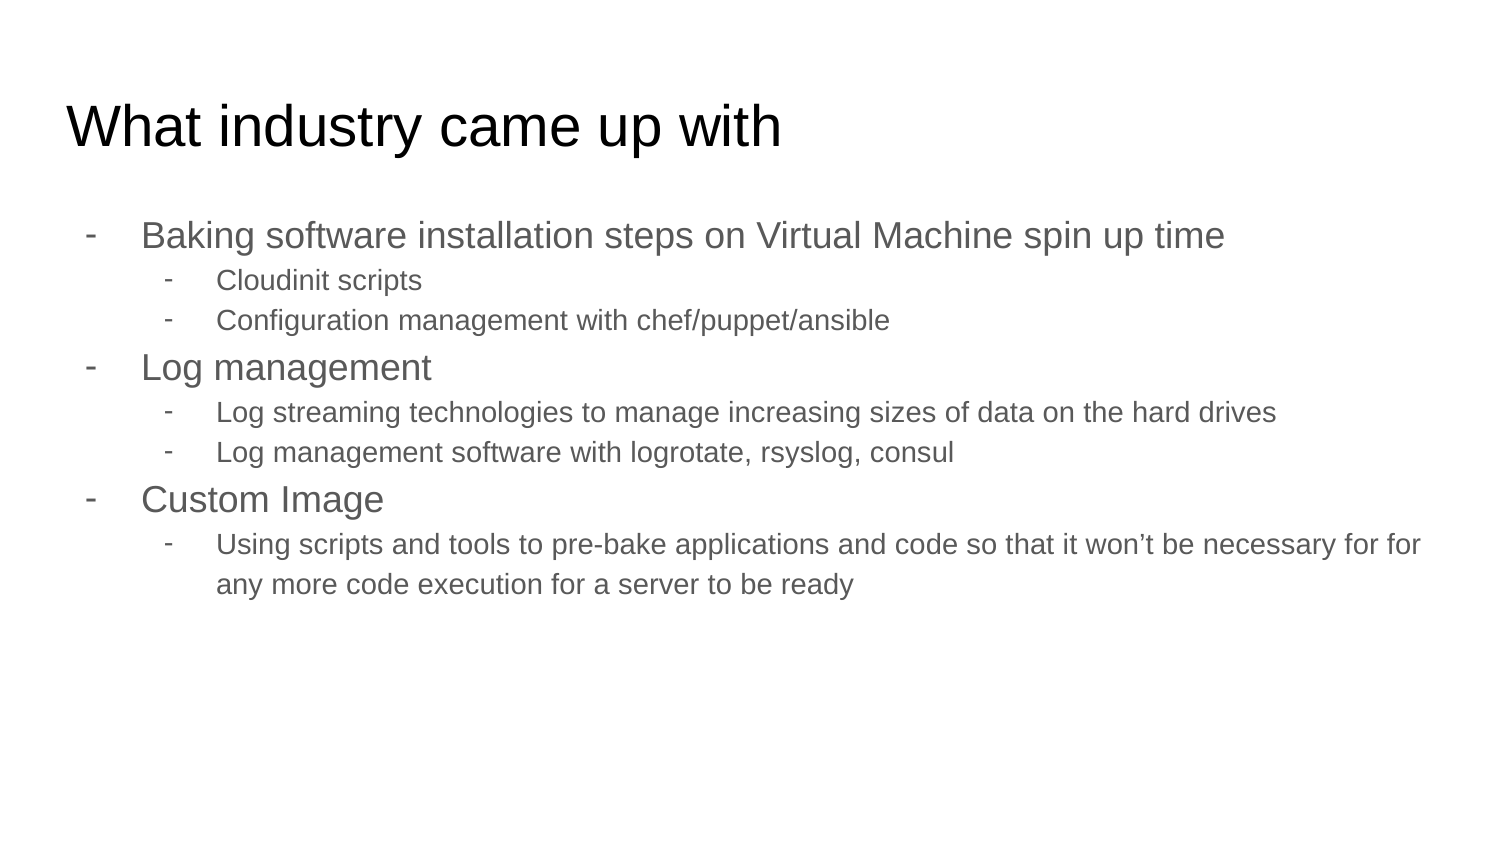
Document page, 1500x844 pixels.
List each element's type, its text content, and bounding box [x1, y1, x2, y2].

list Baking software installation steps on Virtual Machine spin up time Cloudinit scripts Configuration management with chef/puppet/ansible Log management Log streaming technologies to manage increasing sizes of data on the hard drives Log management software with logrotate, rsyslog, consul Custom Image Using scripts and tools to pre-bake applications and code so that it won’t be necessary for for any more code execution for a server to be ready [51, 189, 1449, 750]
title What industry came up with [51, 72, 1449, 167]
